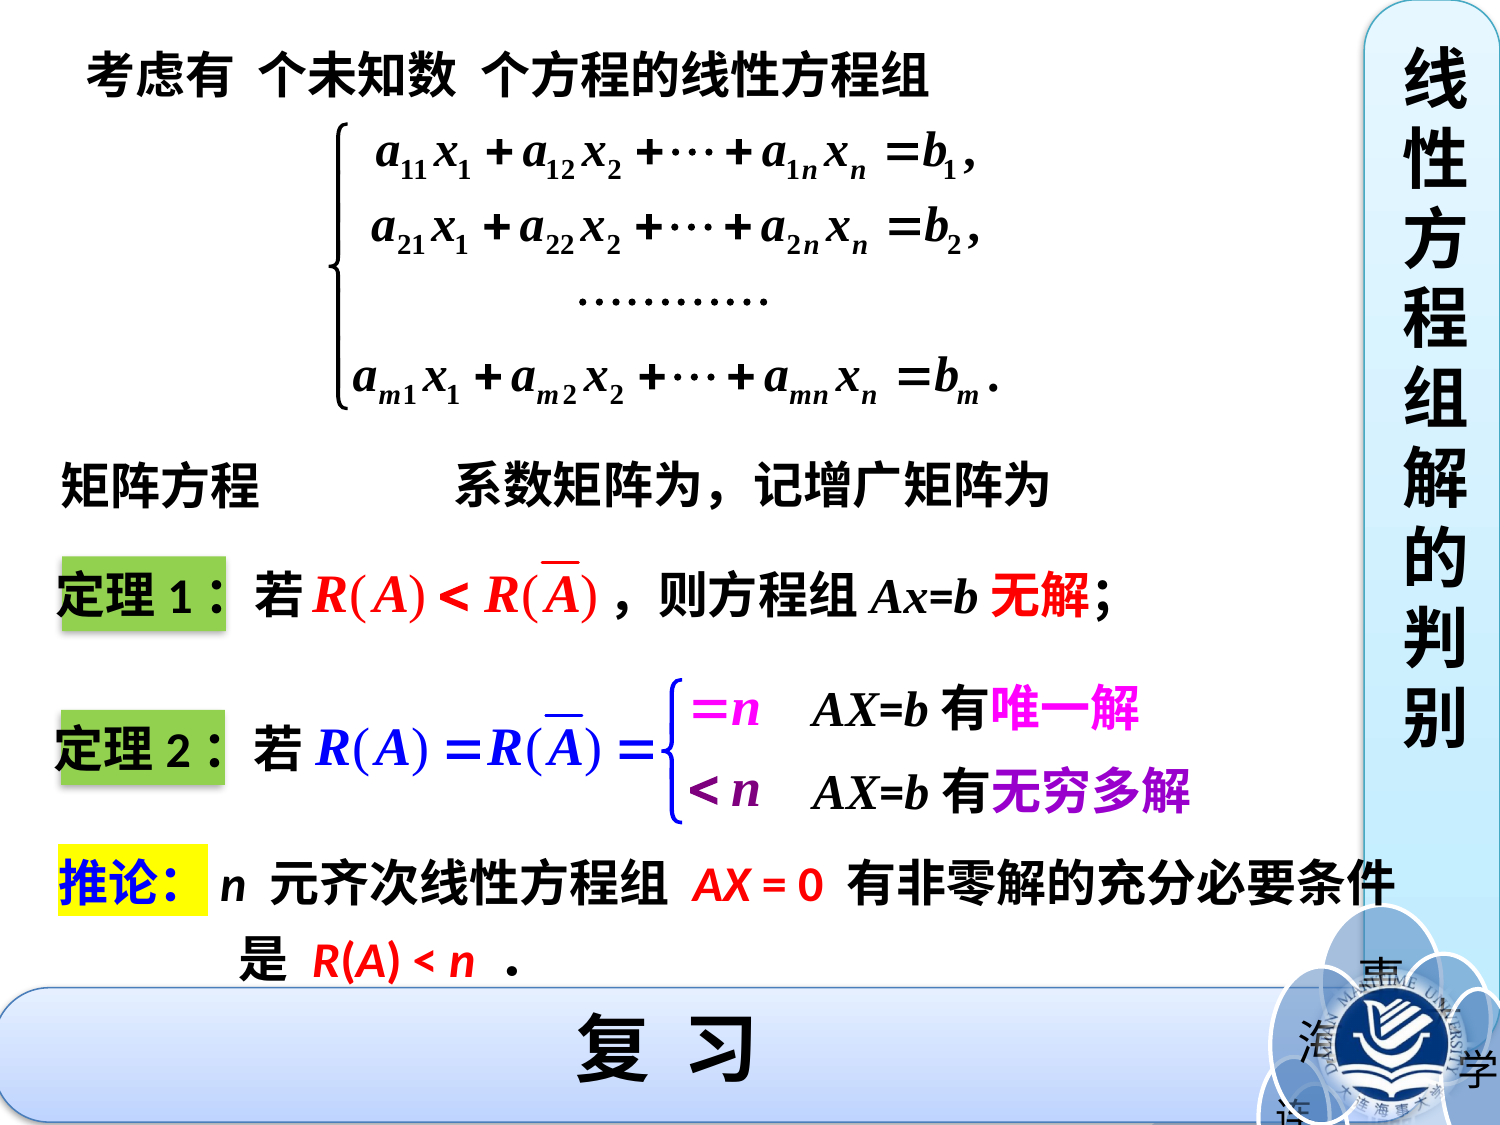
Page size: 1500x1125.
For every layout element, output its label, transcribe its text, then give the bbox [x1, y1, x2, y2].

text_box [49, 669, 1208, 829]
title 复 习 [29, 999, 1305, 1094]
subtitle 线性方程组解的判别 [1387, 28, 1483, 917]
text_box 推论：n 元齐次线性方程组 AX = 0 有非零解的充分必要条件 是 R(A) < n ． [43, 855, 1418, 995]
picture [1310, 979, 1481, 1114]
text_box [318, 112, 1006, 422]
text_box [59, 556, 1137, 633]
